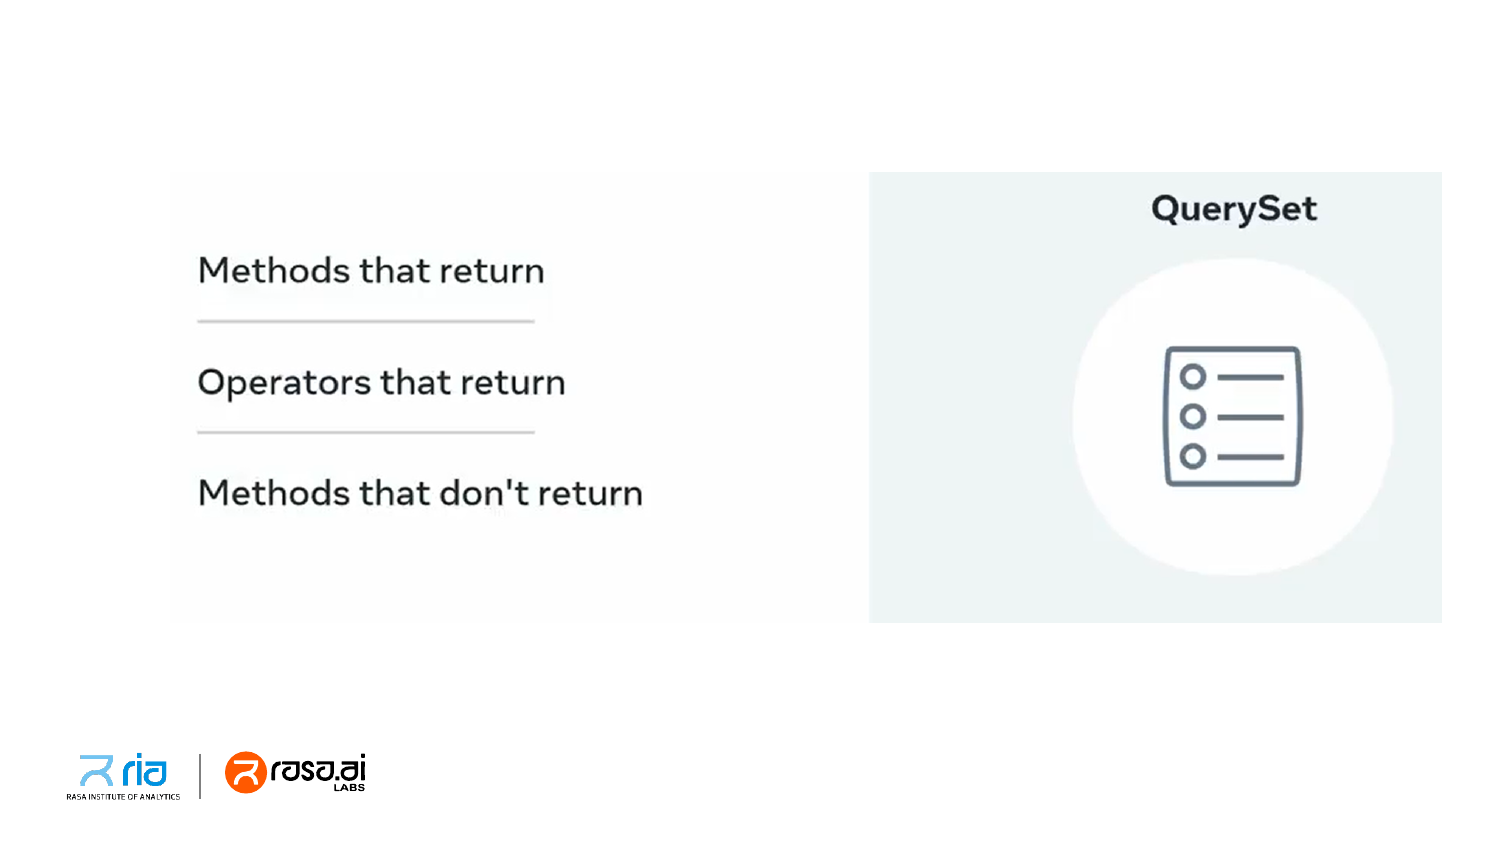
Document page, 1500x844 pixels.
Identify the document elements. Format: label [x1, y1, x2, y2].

picture [58, 744, 188, 808]
picture [170, 171, 1442, 623]
